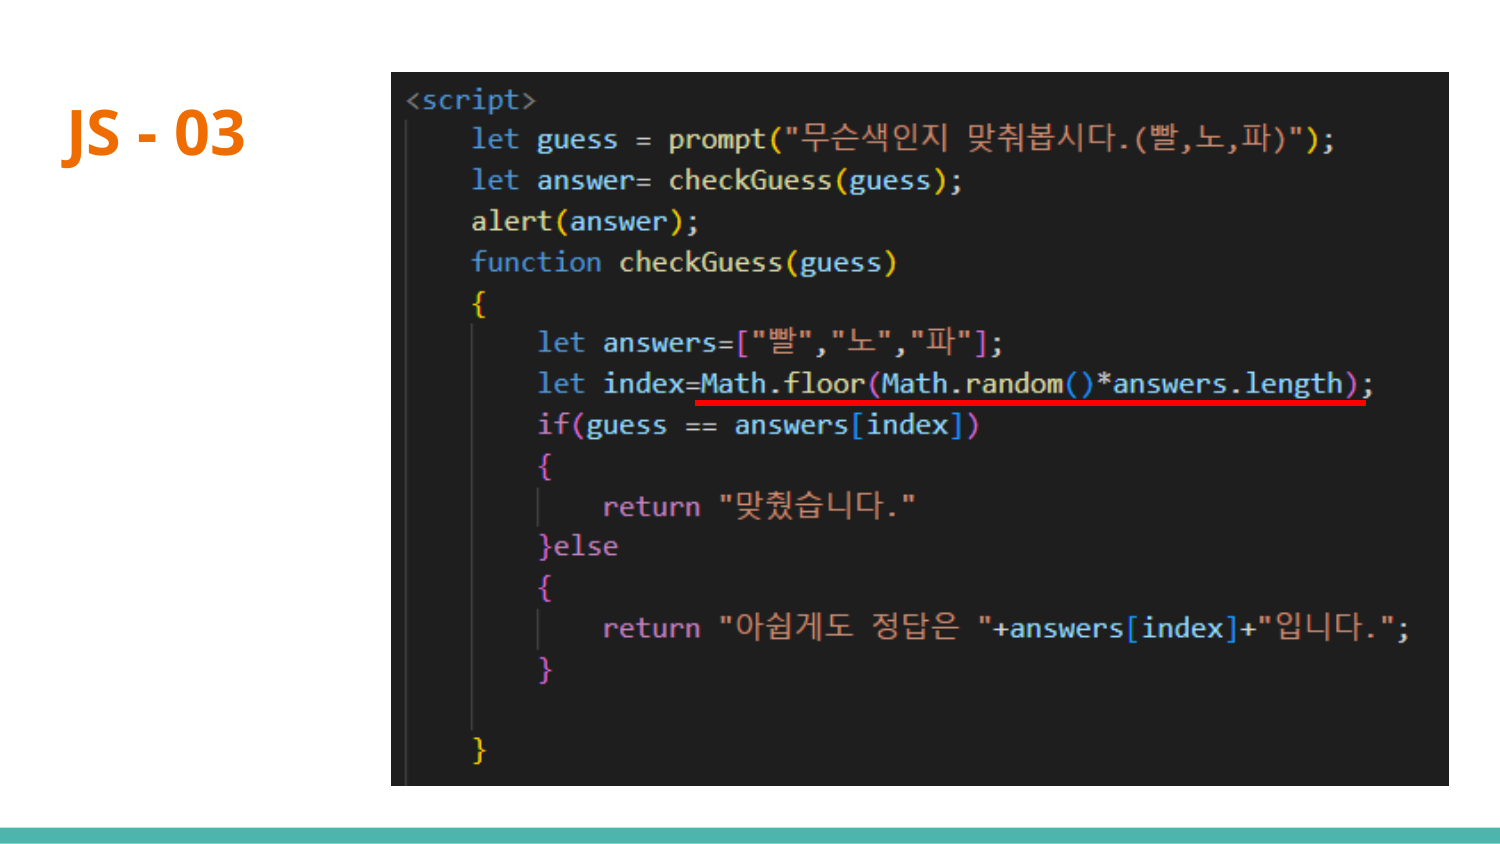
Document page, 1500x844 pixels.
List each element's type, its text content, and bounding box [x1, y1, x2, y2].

title JS - 03 [51, 72, 389, 189]
picture [390, 72, 1450, 786]
